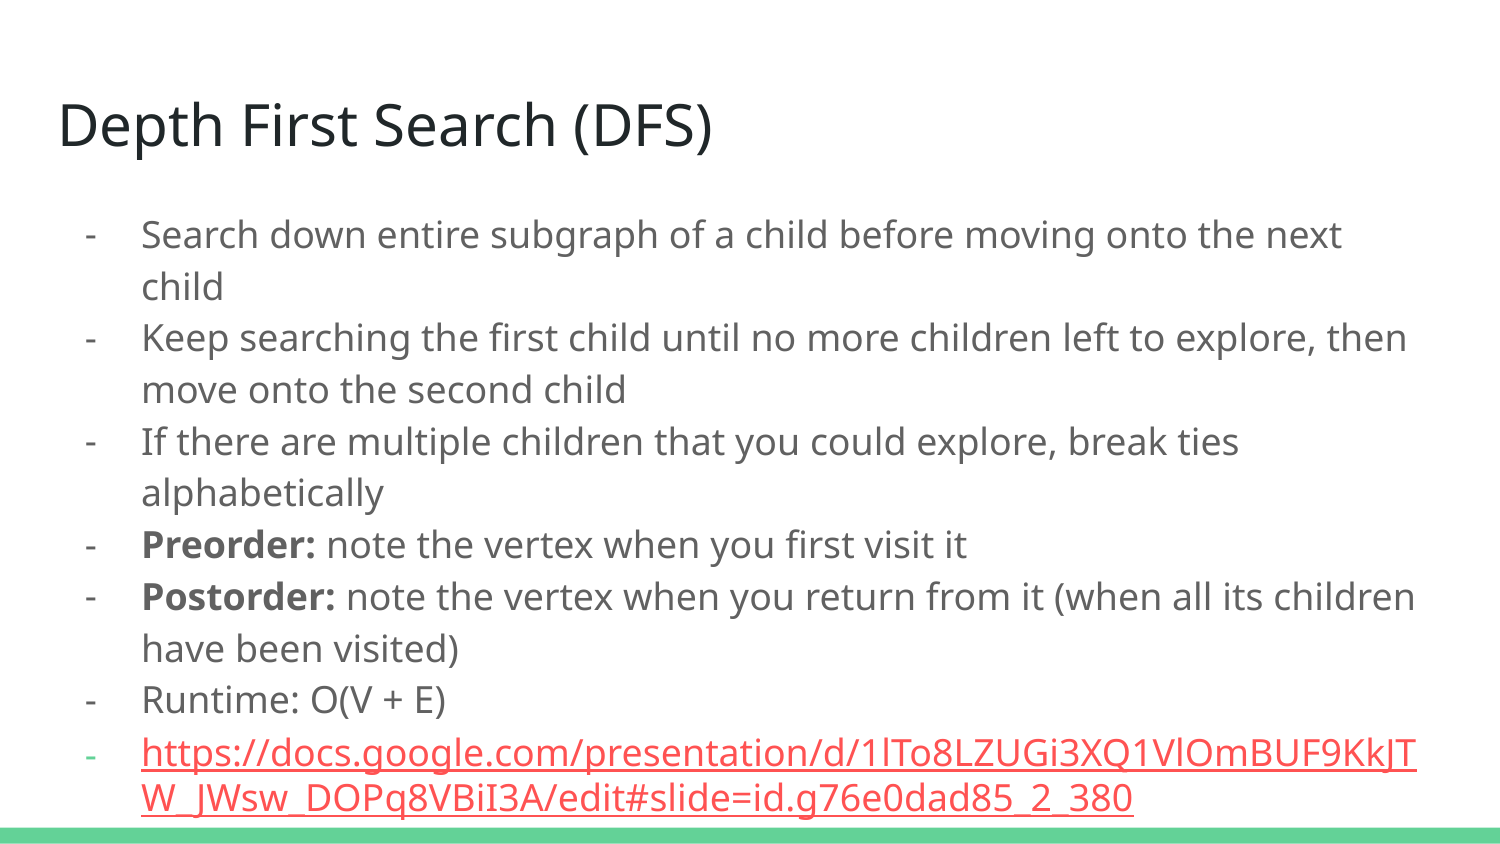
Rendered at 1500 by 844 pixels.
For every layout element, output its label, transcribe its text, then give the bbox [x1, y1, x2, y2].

title Depth First Search (DFS) [42, 72, 1458, 167]
list Search down entire subgraph of a child before moving onto the next child Keep searching the first child until no more children left to explore, then move onto the second child If there are multiple children that you could explore, break ties alphabetically Preorder: note the vertex when you first visit it Postorder: note the vertex when you return from it (when all its children have been visited) Runtime: O(V + E) https://docs.google.com/presentation/d/1lTo8LZUGi3XQ1VlOmBUF9KkJTW_JWsw_DOPq8VBiI3A/edit#slide=id.g76e0dad85_2_380 [51, 189, 1449, 750]
